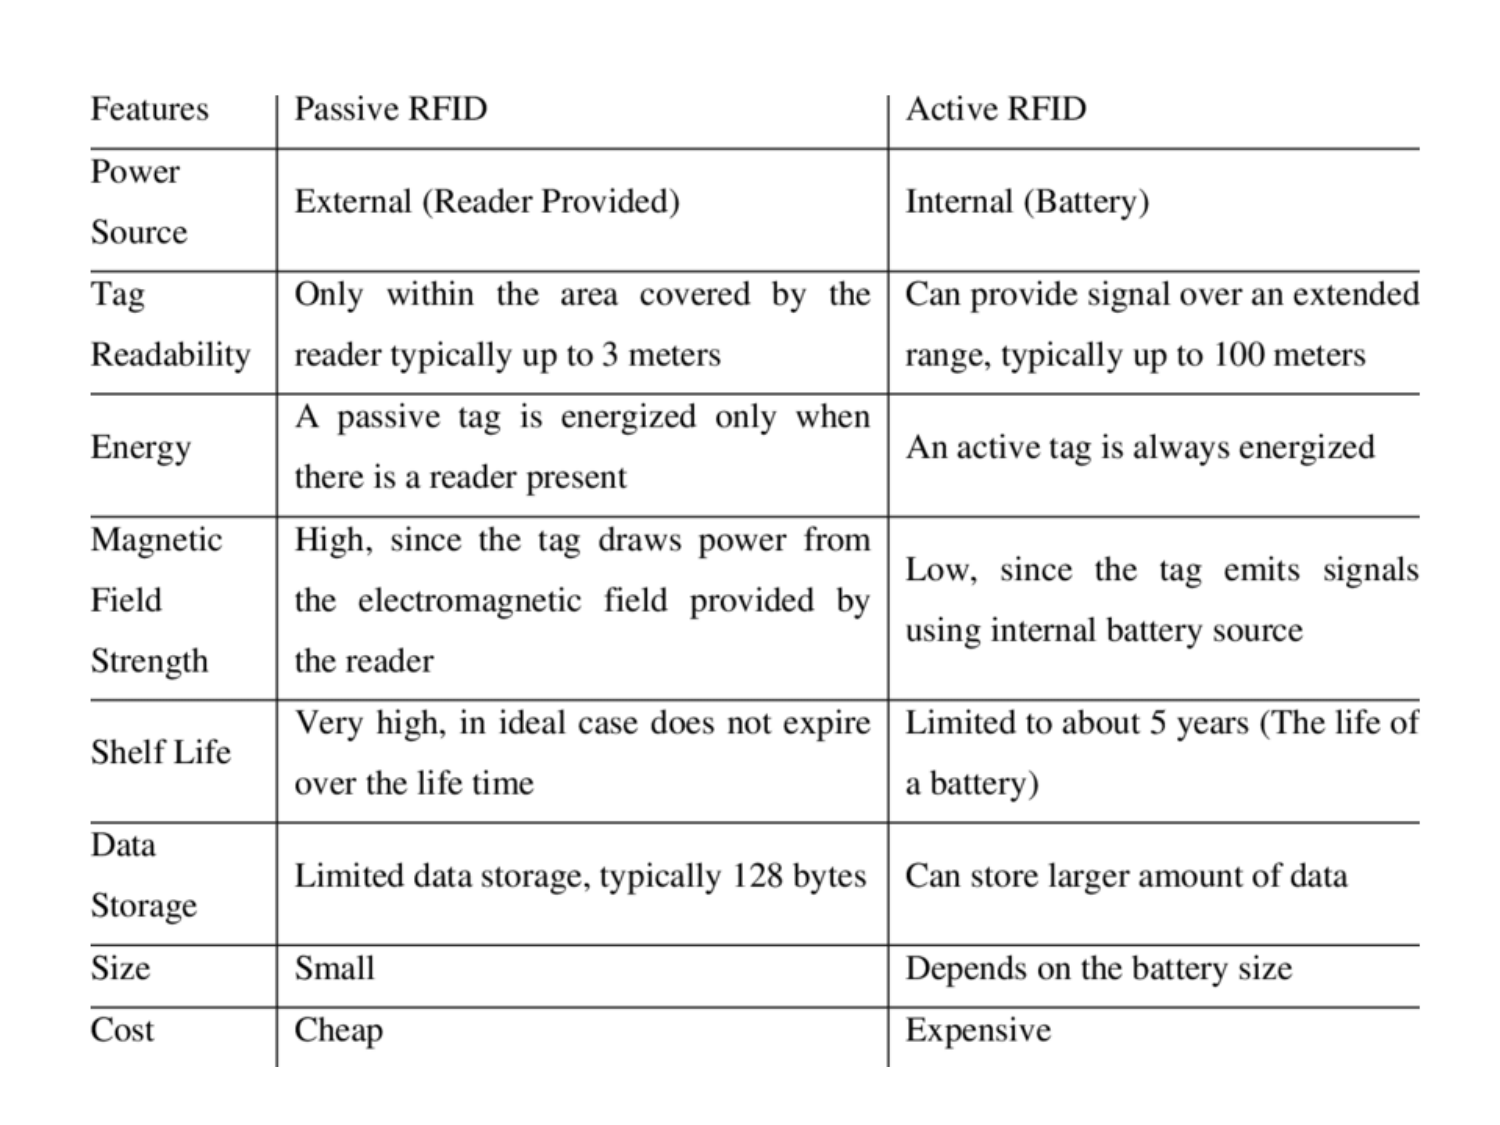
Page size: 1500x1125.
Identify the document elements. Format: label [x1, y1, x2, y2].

picture [44, 58, 1456, 1067]
